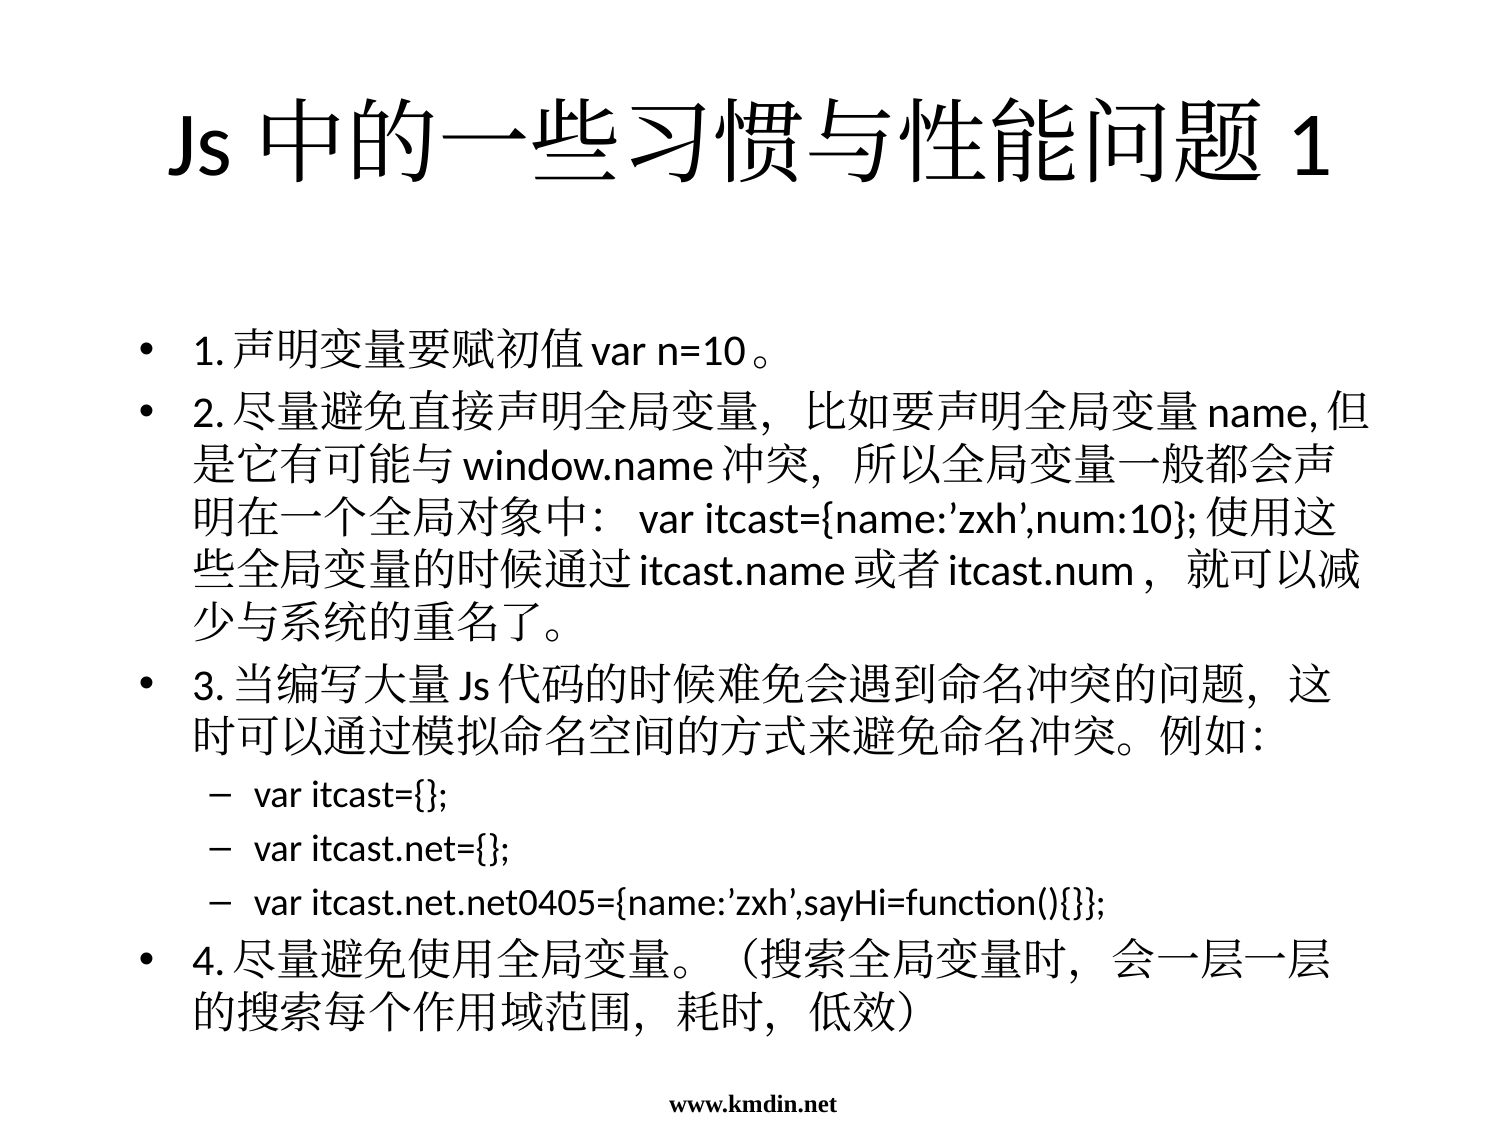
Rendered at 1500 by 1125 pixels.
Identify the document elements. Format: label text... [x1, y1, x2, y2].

list 1.声明变量要赋初值var n=10。 2.尽量避免直接声明全局变量，比如要声明全局变量name,但是它有可能与window.name冲突，所以全局变量一般都会声明在一个全局对象中：var itcast={name:’zxh’,num:10};使用这些全局变量的时候通过itcast.name或者itcast.num，就可以减少与系统的重名了。 3.当编写大量Js代码的时候难免会遇到命名冲突的问题，这时可以通过模拟命名空间的方式来避免命名冲突。例如： var itcast={}; var itcast.net={}; var itcast.net.net0405={name:’zxh’,sayHi=function(){}}; 4.尽量避免使用全局变量。（搜索全局变量时，会一层一层的搜索每个作用域范围，耗时，低效） [123, 314, 1387, 1047]
title Js中的一些习惯与性能问题1 [75, 45, 1425, 233]
